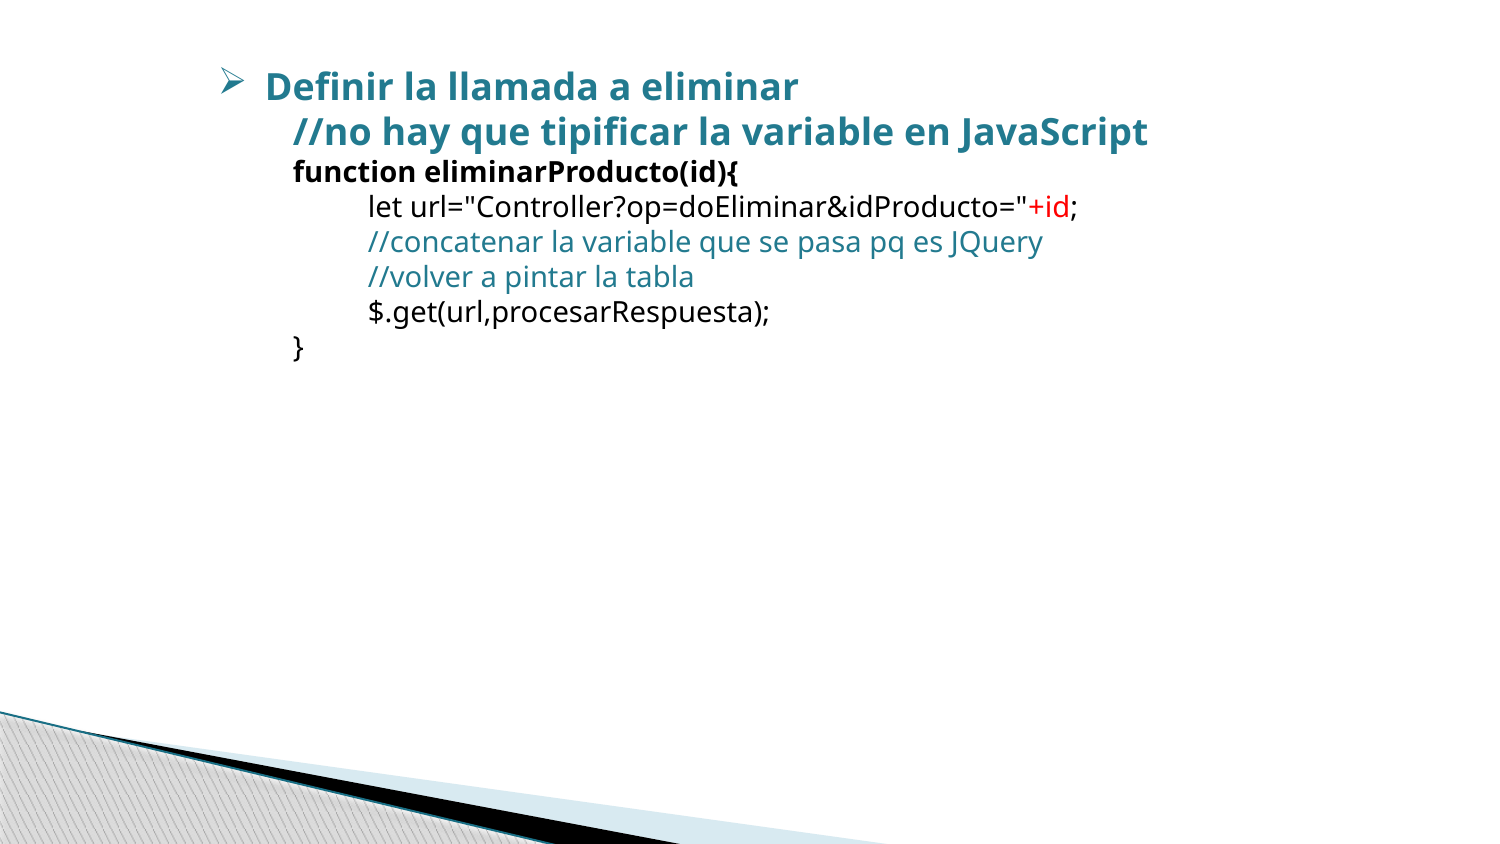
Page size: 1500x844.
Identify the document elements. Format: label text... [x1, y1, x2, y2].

text_box Definir la llamada a eliminar //no hay que tipificar la variable en JavaScript function eliminarProducto(id){ let url="Controller?op=doEliminar&idProducto="+id; //concatenar la variable que se pasa pq es JQuery //volver a pintar la tabla $.get(url,procesarRespuesta); } [53, 55, 1400, 371]
